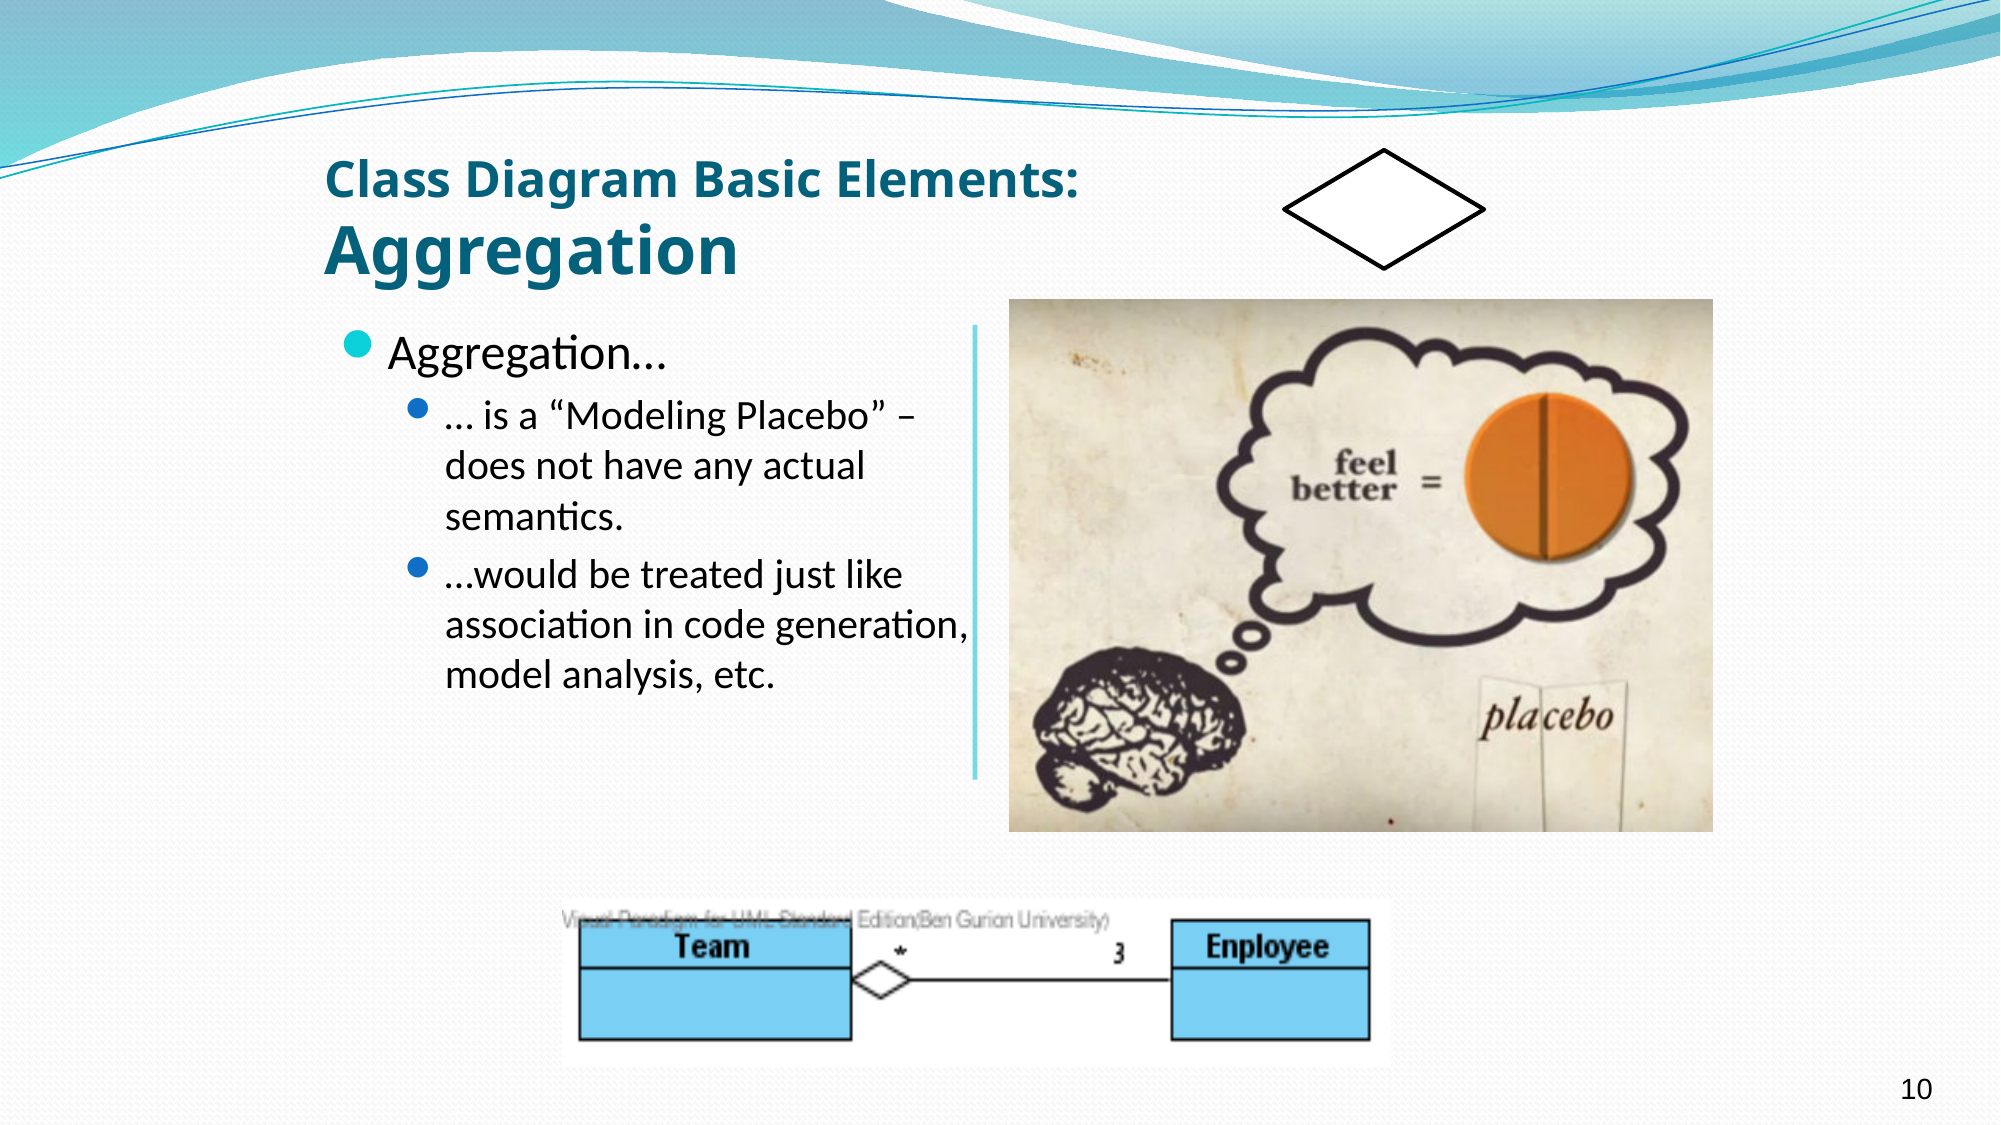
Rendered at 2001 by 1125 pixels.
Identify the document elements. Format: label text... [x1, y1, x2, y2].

text_box [1281, 148, 1487, 271]
list Aggregation… … is a “Modeling Placebo” – does not have any actual semantics. …would be treated just like association in code generation, model analysis, etc. [324, 312, 988, 838]
text_box Class Diagram Basic Elements: Aggregation [324, 103, 1675, 288]
picture [1009, 299, 1713, 832]
picture [562, 899, 1391, 1066]
slide_number 10 [1833, 1062, 2000, 1100]
